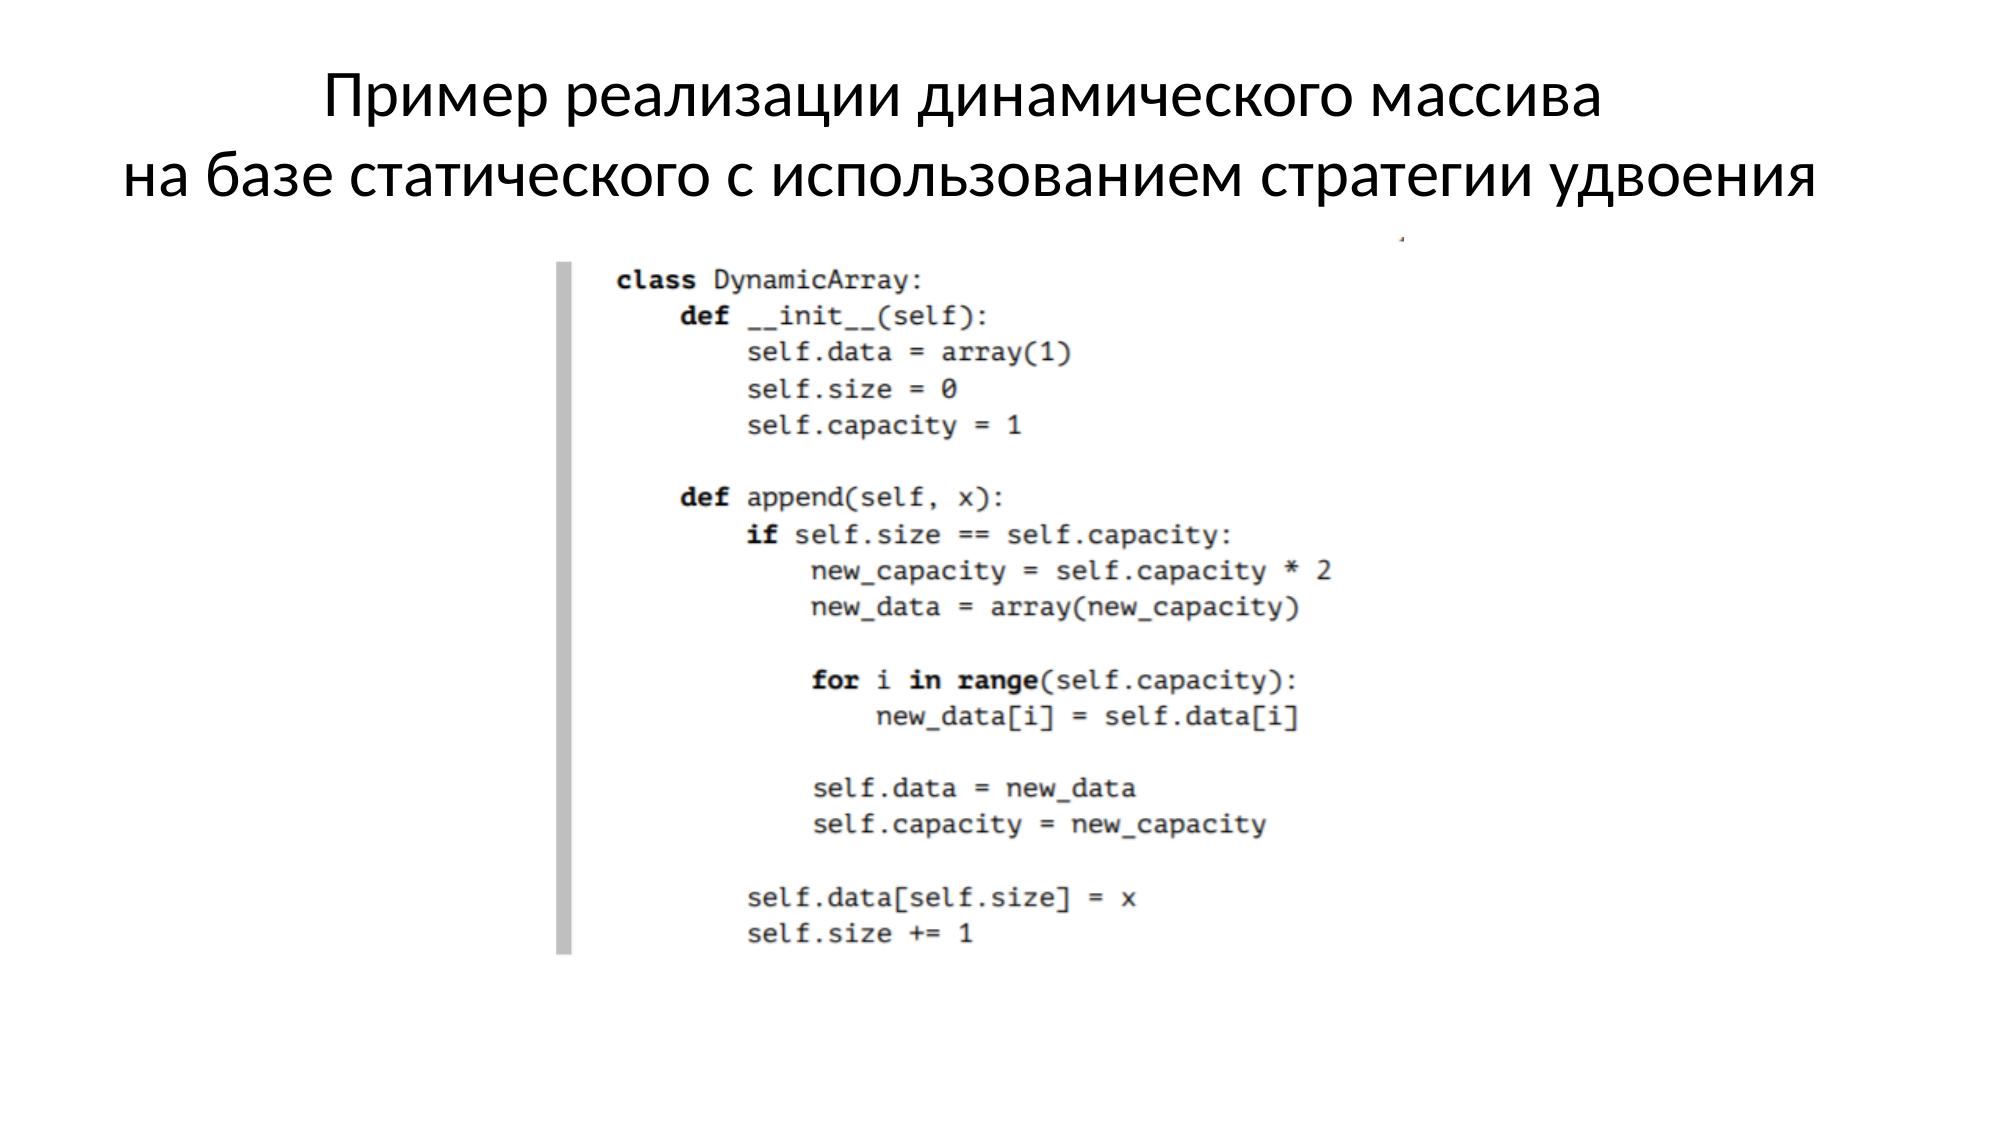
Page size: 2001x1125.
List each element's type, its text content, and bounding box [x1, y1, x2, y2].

picture [556, 237, 1404, 965]
text_box Пример реализации динамического массива на базе статического с использованием стратегии удвоения [108, 41, 1835, 217]
